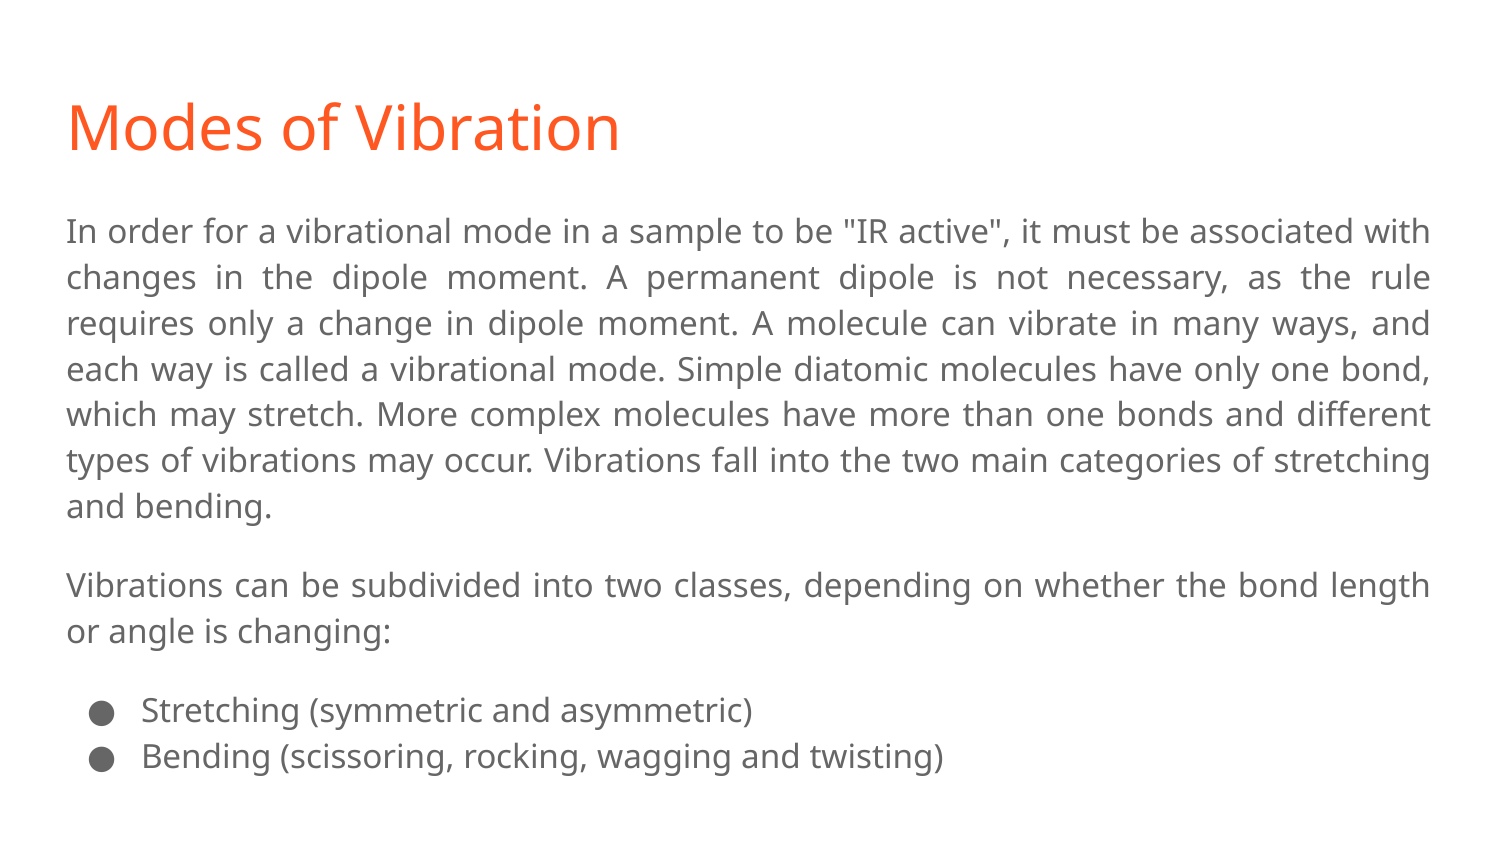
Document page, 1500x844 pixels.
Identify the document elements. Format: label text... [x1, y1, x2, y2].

list In order for a vibrational mode in a sample to be "IR active", it must be associated with changes in the dipole moment. A permanent dipole is not necessary, as the rule requires only a change in dipole moment. A molecule can vibrate in many ways, and each way is called a vibrational mode. Simple diatomic molecules have only one bond, which may stretch. More complex molecules have more than one bonds and different types of vibrations may occur. Vibrations fall into the two main categories of stretching and bending. Vibrations can be subdivided into two classes, depending on whether the bond length or angle is changing: Stretching (symmetric and asymmetric) Bending (scissoring, rocking, wagging and twisting) [51, 189, 1449, 750]
title Modes of Vibration [51, 72, 1449, 167]
